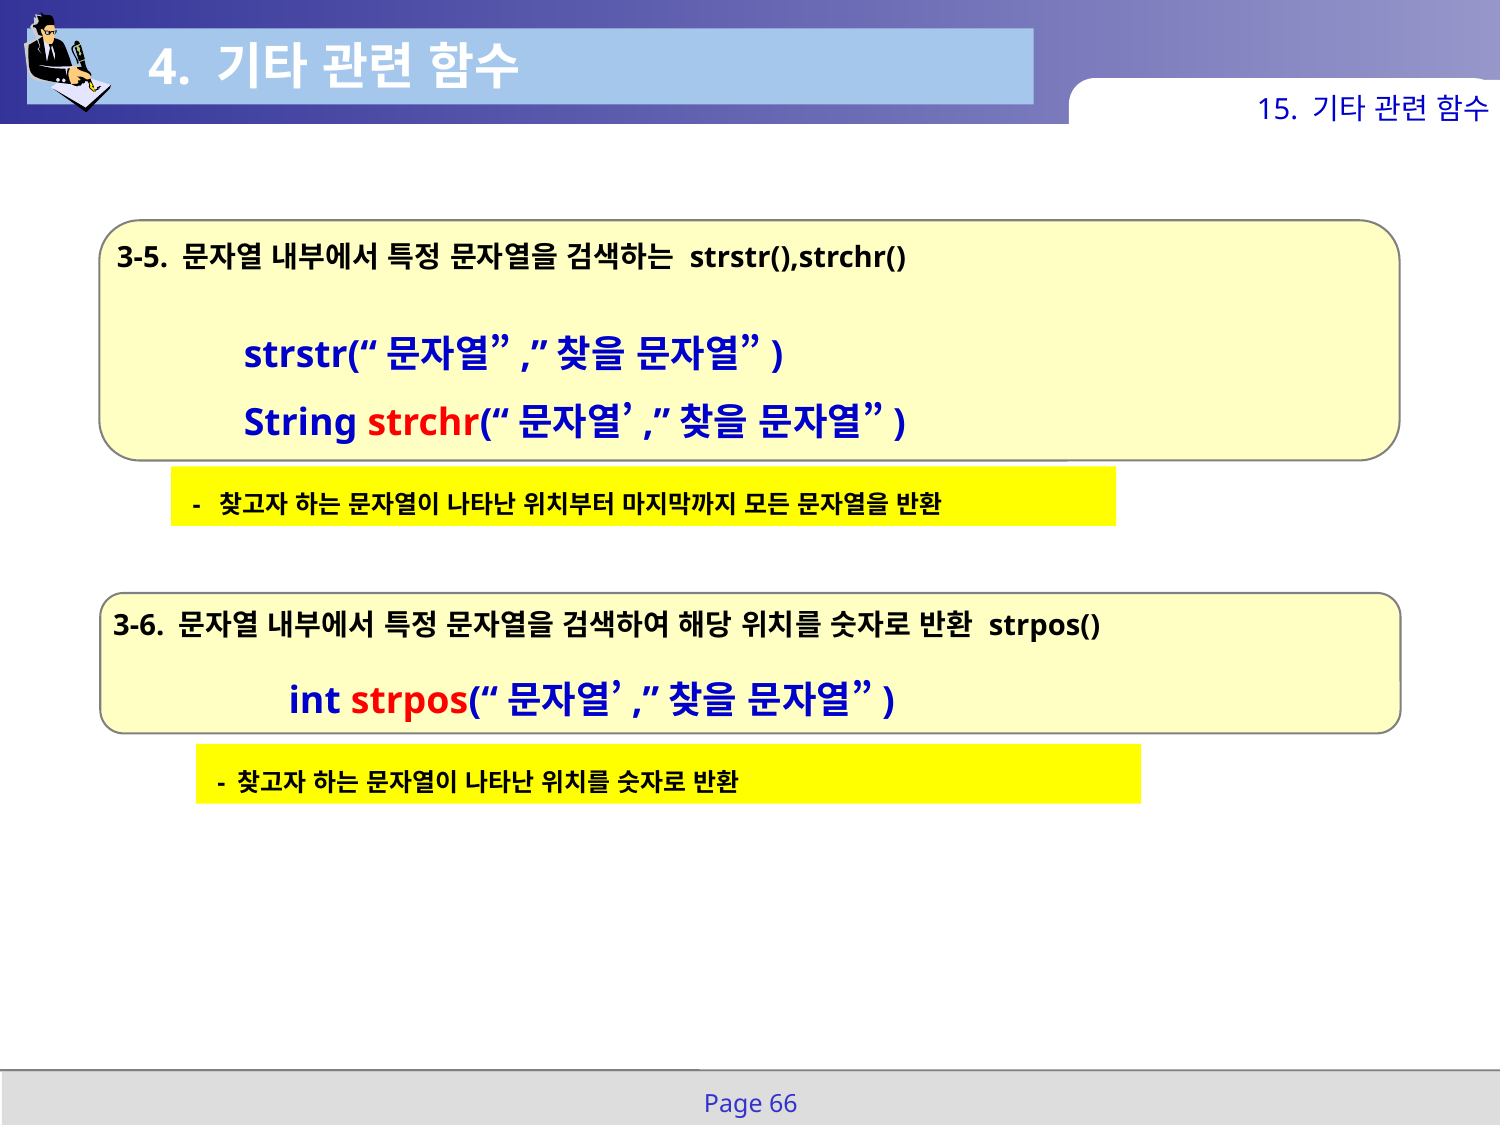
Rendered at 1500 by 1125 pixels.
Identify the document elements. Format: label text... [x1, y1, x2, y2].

text_box - 찾고자 하는 문자열이 나타난 위치를 숫자로 반환 [196, 743, 1142, 804]
text_box 3-6. 문자열 내부에서 특정 문자열을 검색하여 해당 위치를 숫자로 반환 strpos() int strpos(“문자열’,”찾을 문자열”) [100, 592, 1401, 734]
text_box 3-5. 문자열 내부에서 특정 문자열을 검색하는 strstr(),strchr() strstr(“문자열”,”찾을 문자열”) String strchr(“문자열’,”찾을 문자열”) [99, 220, 1400, 461]
text_box 15. 기타 관련 함수 [1092, 84, 1497, 131]
slide_number Page 66 [682, 1079, 819, 1124]
text_box - 찾고자 하는 문자열이 나타난 위치부터 마지막까지 모든 문자열을 반환 [171, 466, 1117, 526]
text_box 4. 기타 관련 함수 [133, 26, 880, 102]
